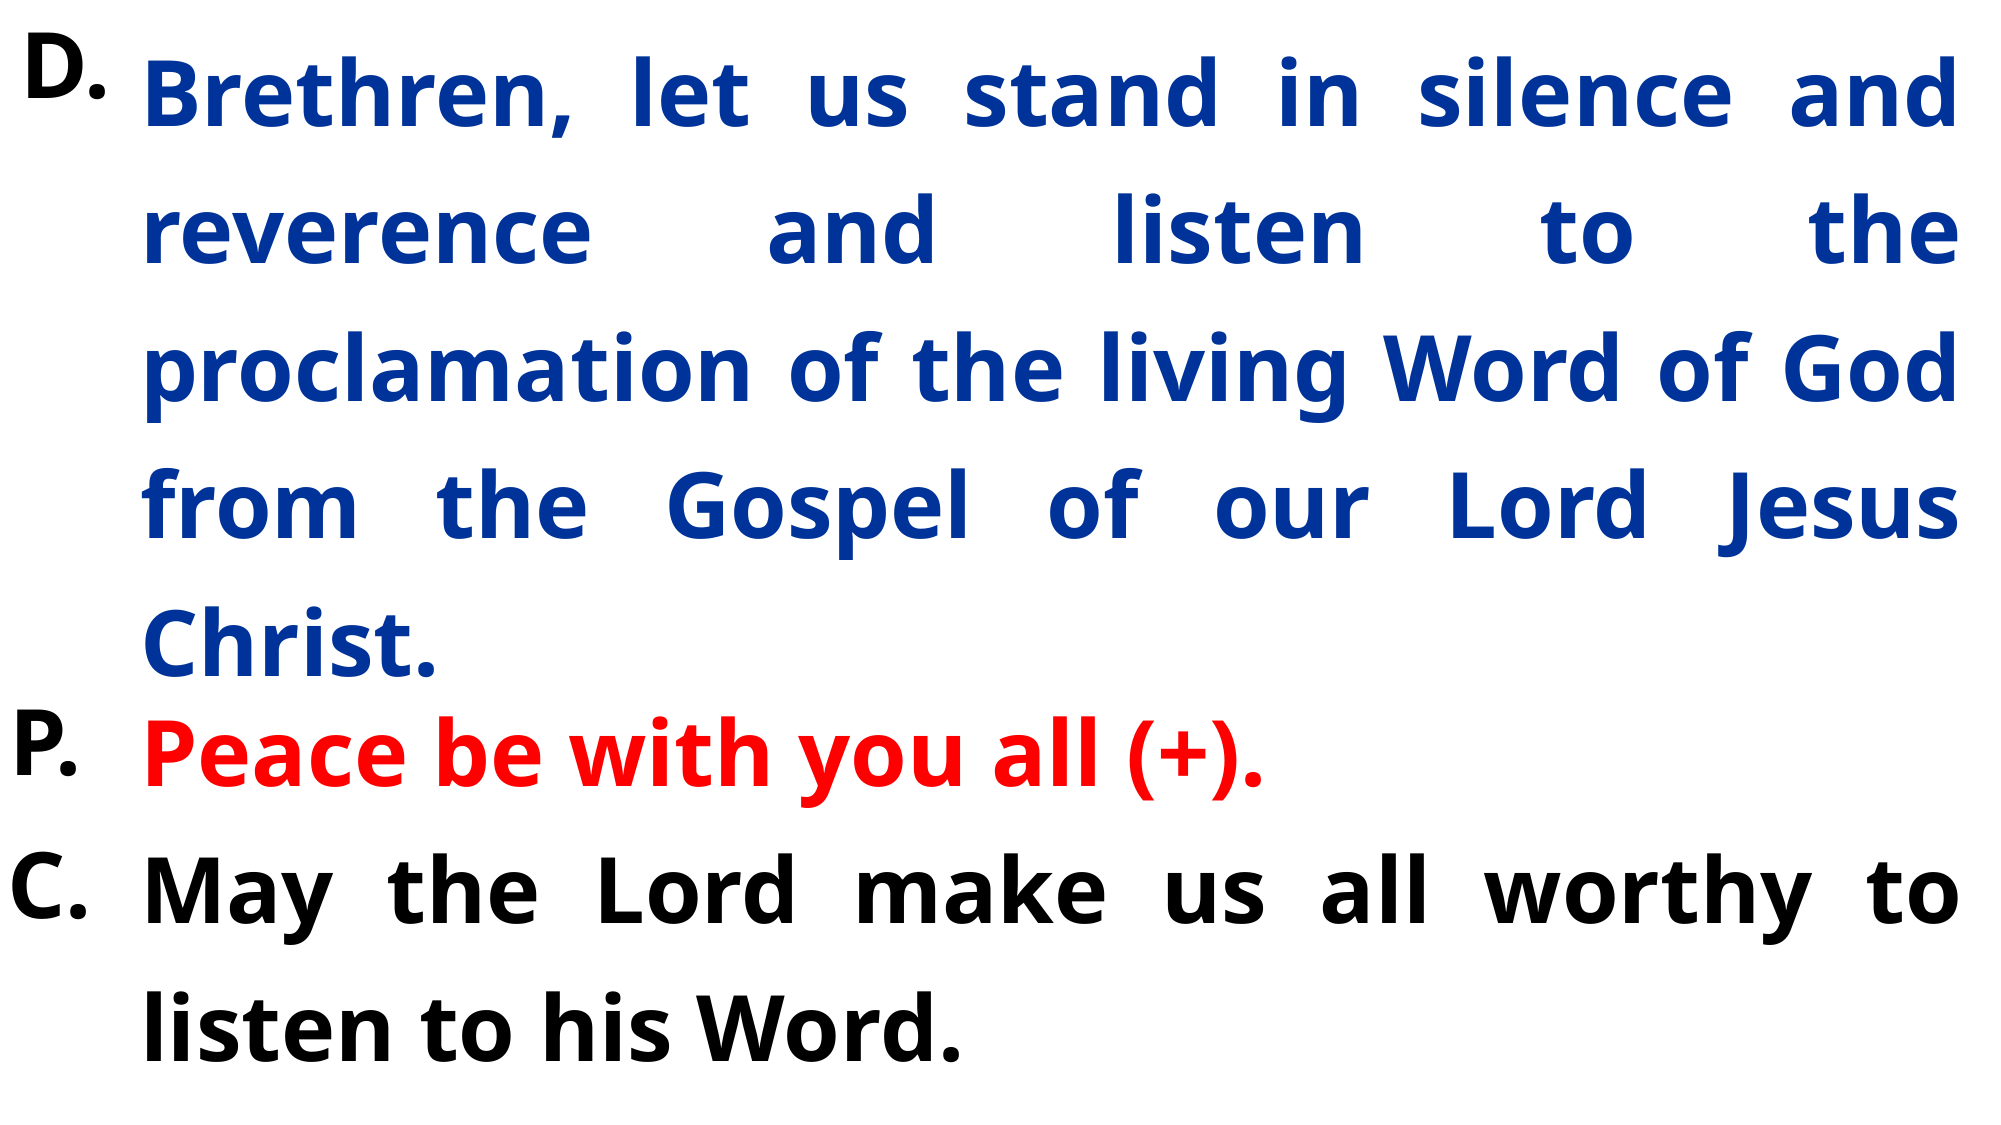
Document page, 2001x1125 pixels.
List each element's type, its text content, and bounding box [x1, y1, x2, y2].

text_box Brethren, let us stand in silence and reverence and listen to the proclamation of the living Word of God from the Gospel of our Lord Jesus Christ. Peace be with you all (+). May the Lord make us all worthy to listen to his Word. [132, 0, 1971, 1087]
text_box P. [2, 676, 147, 802]
text_box D. [12, 0, 158, 125]
text_box C. [0, 819, 145, 945]
